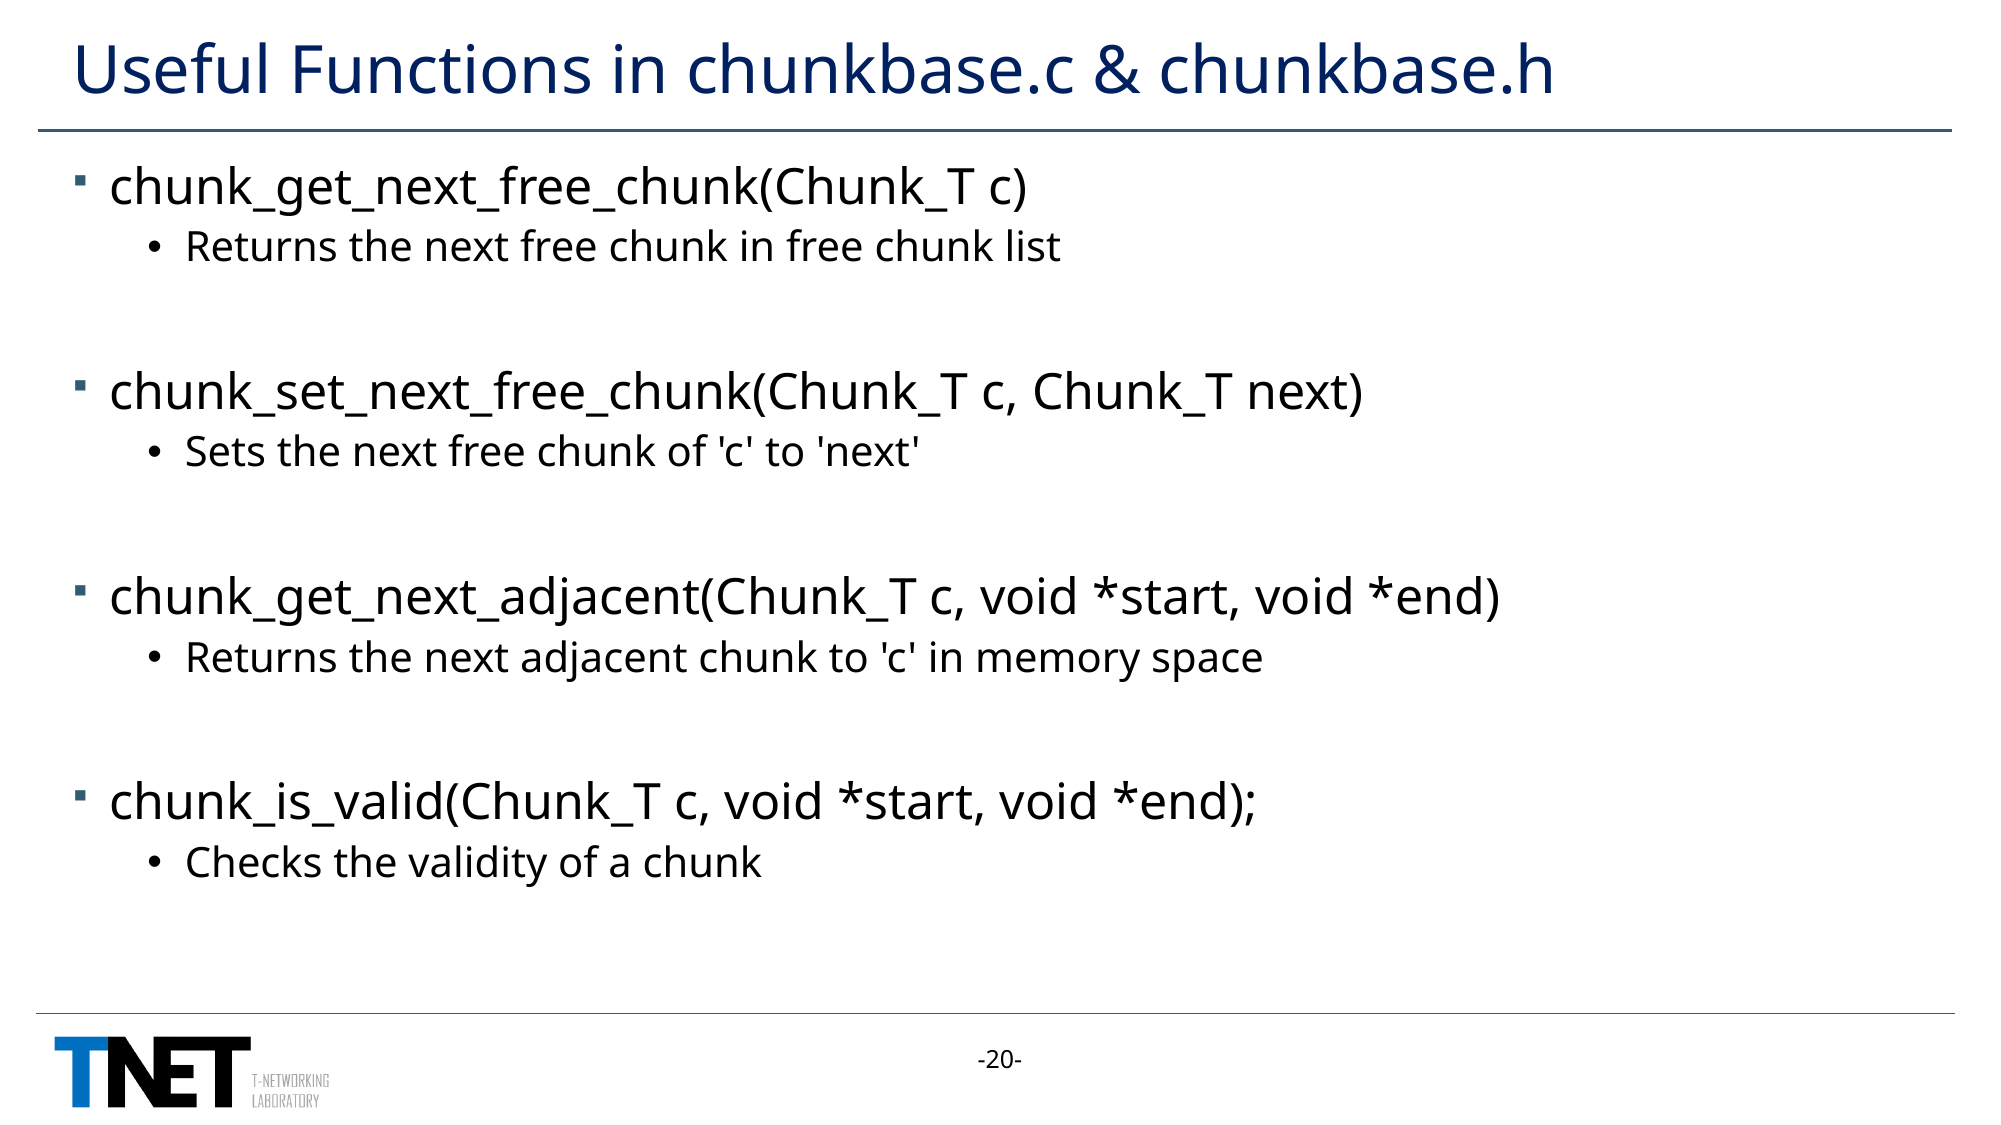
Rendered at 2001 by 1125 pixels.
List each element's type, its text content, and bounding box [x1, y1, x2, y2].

slide_number -20- [774, 1036, 1225, 1097]
picture [54, 1036, 330, 1109]
title Useful Functions in chunkbase.c & chunkbase.h [57, 28, 1923, 123]
list chunk_get_next_free_chunk(Chunk_T c) Returns the next free chunk in free chunk list chunk_set_next_free_chunk(Chunk_T c, Chunk_T next) Sets the next free chunk of 'c' to 'next' chunk_get_next_adjacent(Chunk_T c, void *start, void *end) Returns the next adjacent chunk to 'c' in memory space chunk_is_valid(Chunk_T c, void *start, void *end); Checks the validity of a chunk [57, 154, 1923, 998]
